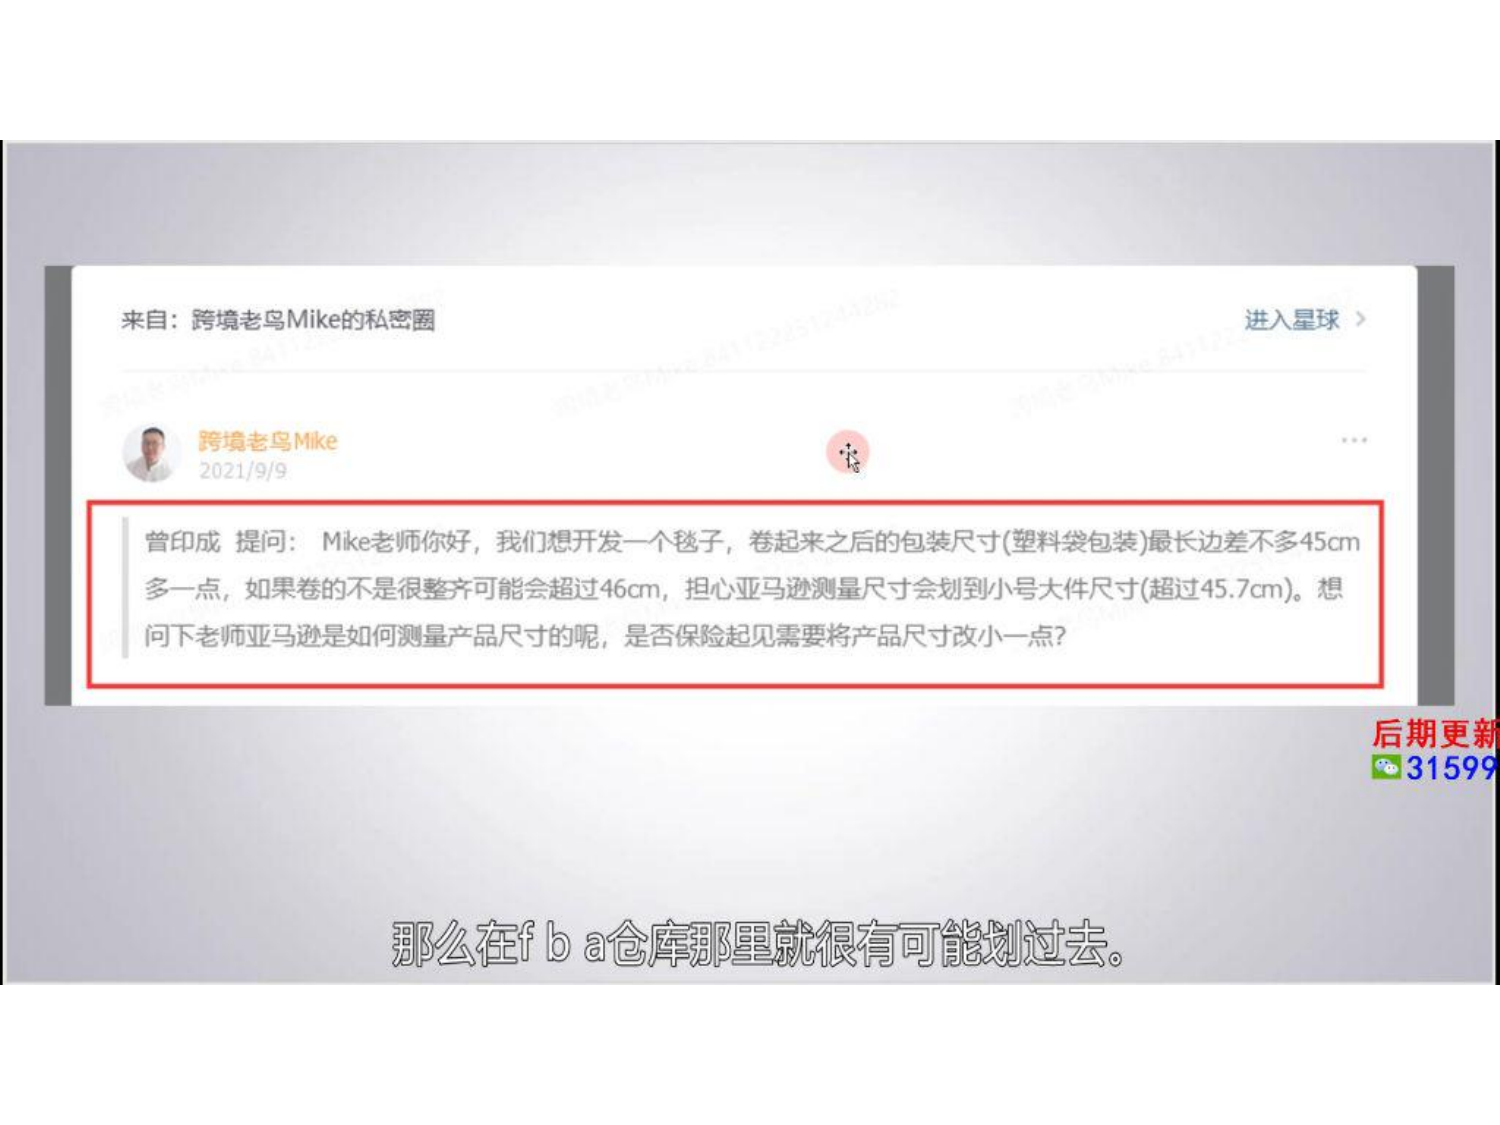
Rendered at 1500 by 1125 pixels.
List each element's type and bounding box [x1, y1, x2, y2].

picture [0, 140, 1500, 985]
